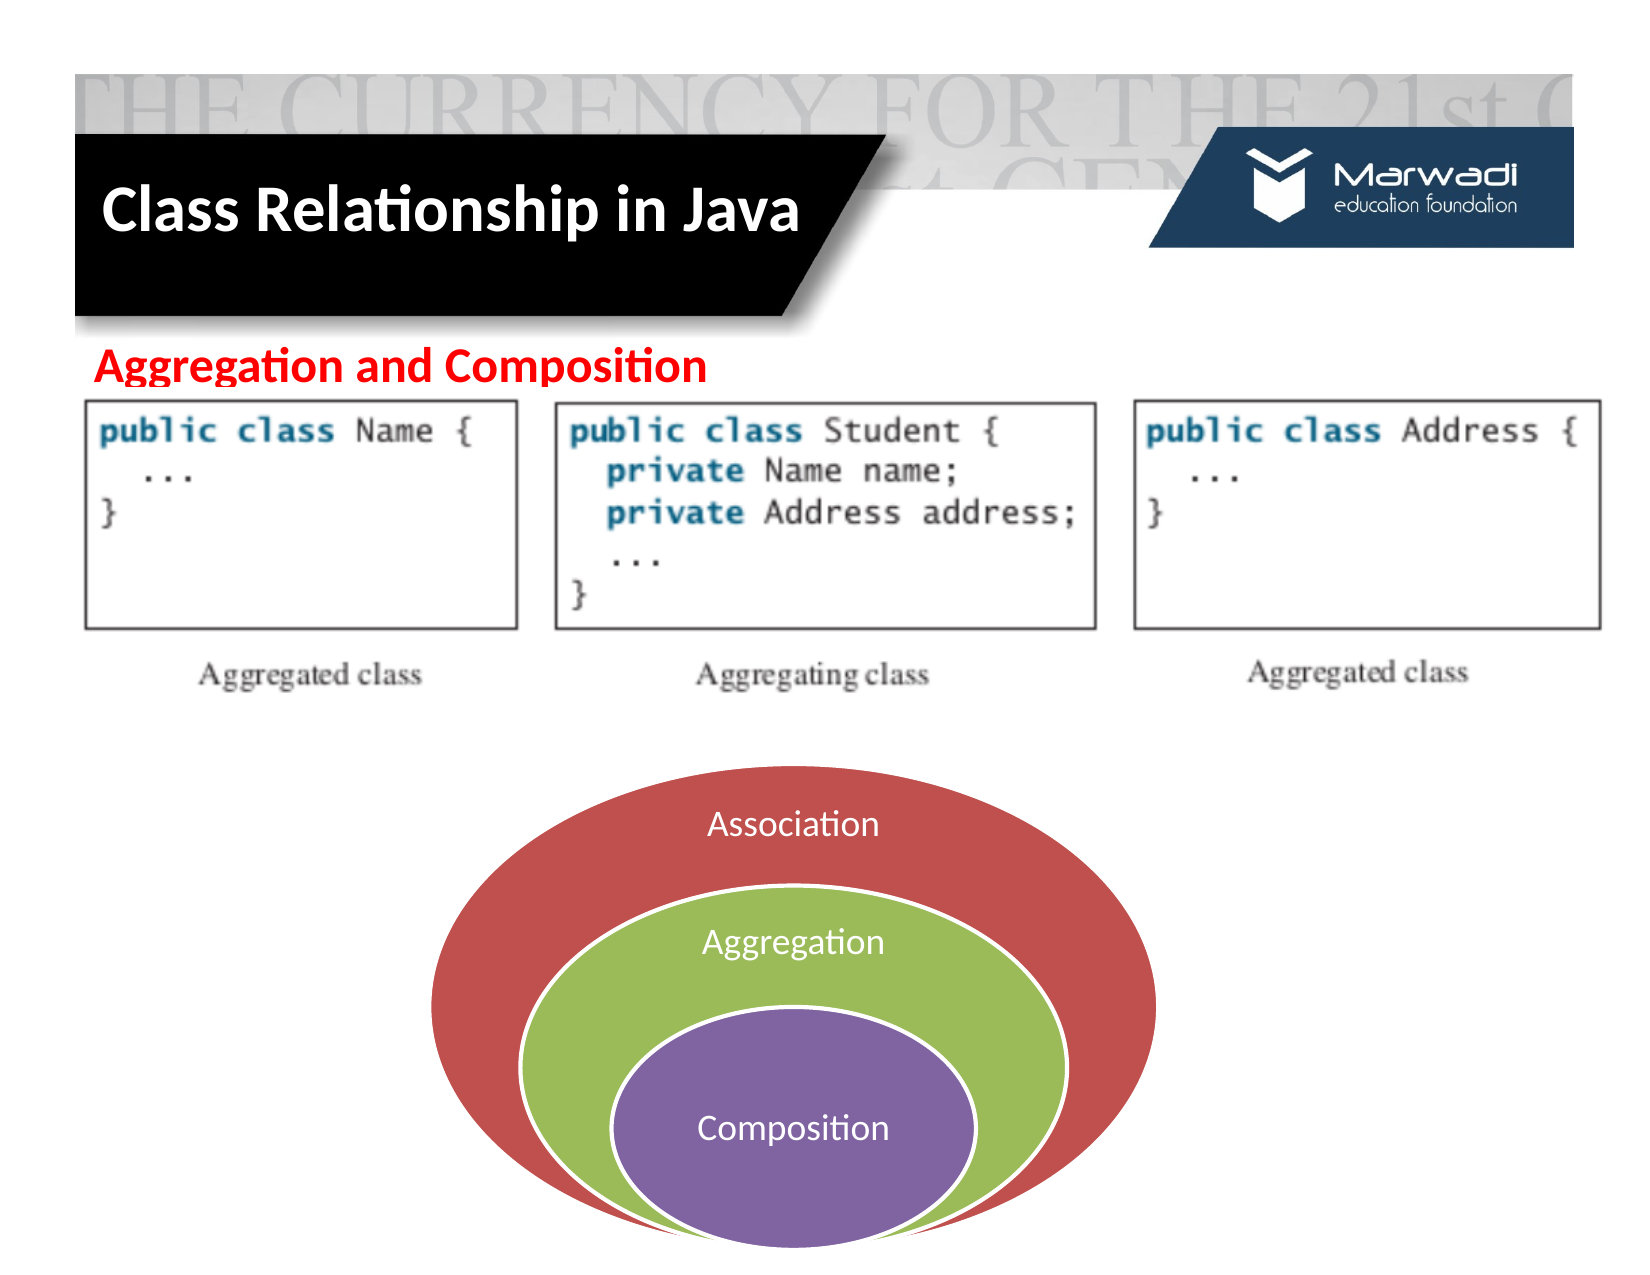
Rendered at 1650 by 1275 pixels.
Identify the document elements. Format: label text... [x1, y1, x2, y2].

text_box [374, 763, 1213, 1251]
picture [75, 74, 1574, 341]
text_box Aggregation and Composition [78, 324, 1613, 386]
picture [72, 387, 1614, 702]
title Class Relationship in Java [99, 162, 900, 324]
